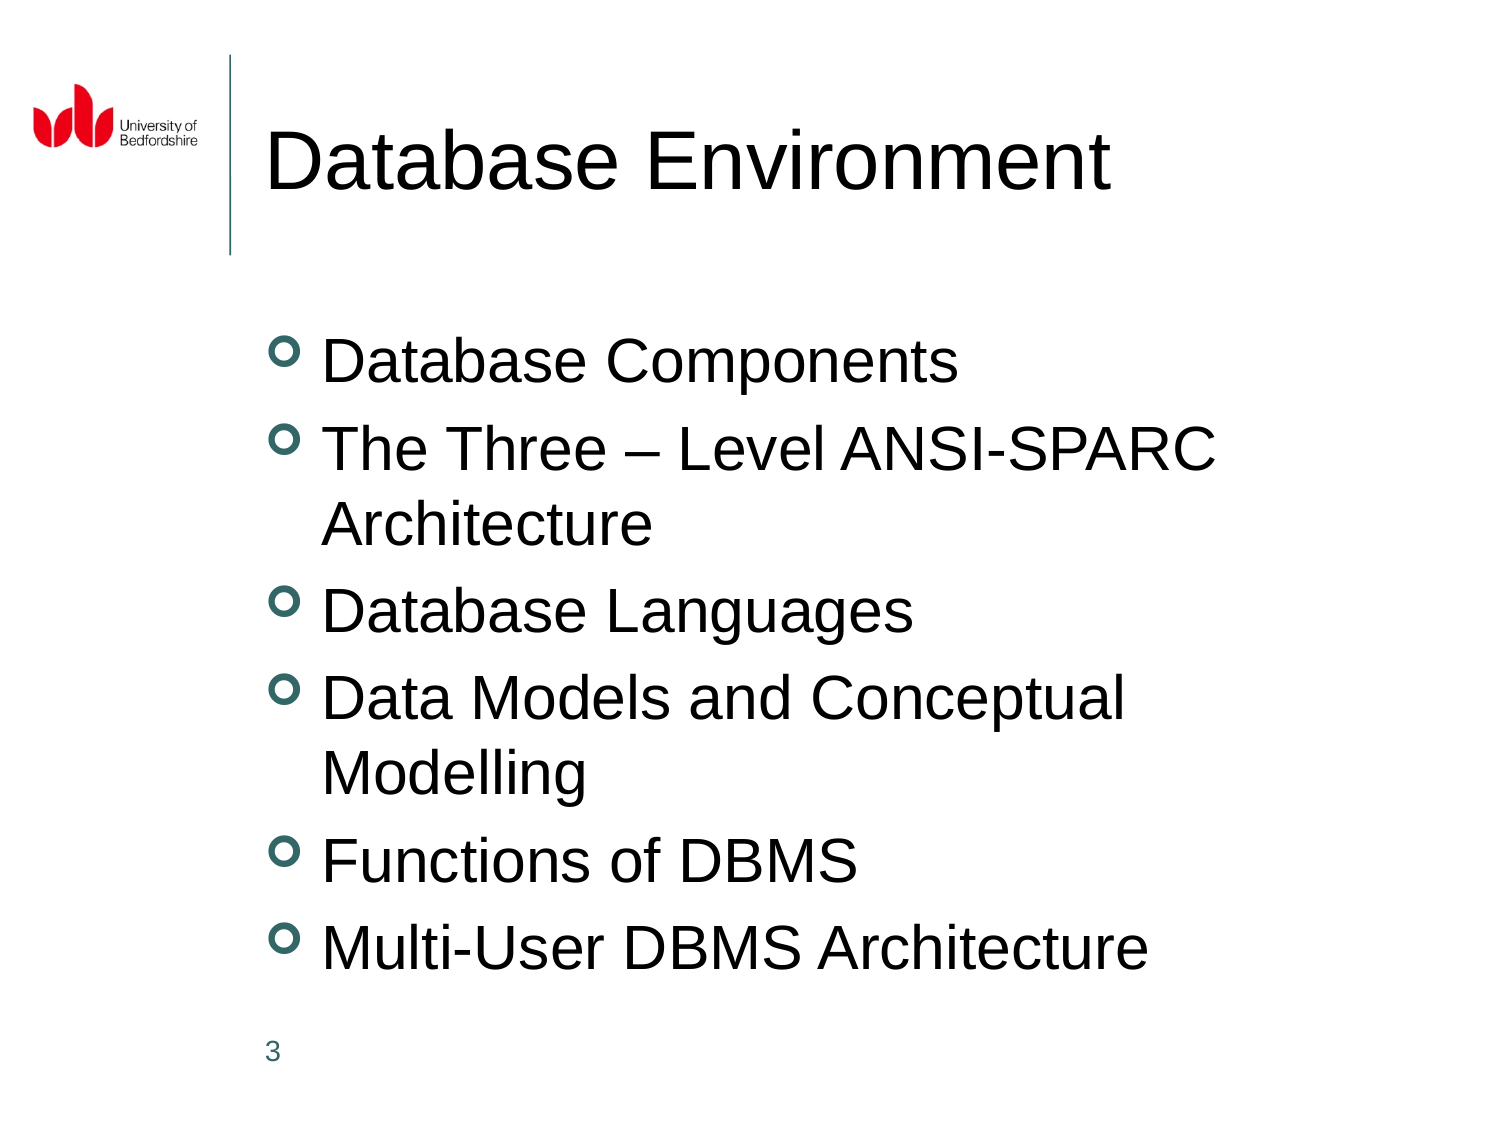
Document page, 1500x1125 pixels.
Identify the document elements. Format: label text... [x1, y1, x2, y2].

slide_number 3 [249, 1024, 463, 1101]
list Database Components The Three – Level ANSI-SPARC Architecture Database Languages Data Models and Conceptual Modelling Functions of DBMS Multi-User DBMS Architecture [249, 312, 1401, 988]
title Database Environment [249, 30, 1401, 282]
picture [29, 78, 201, 152]
